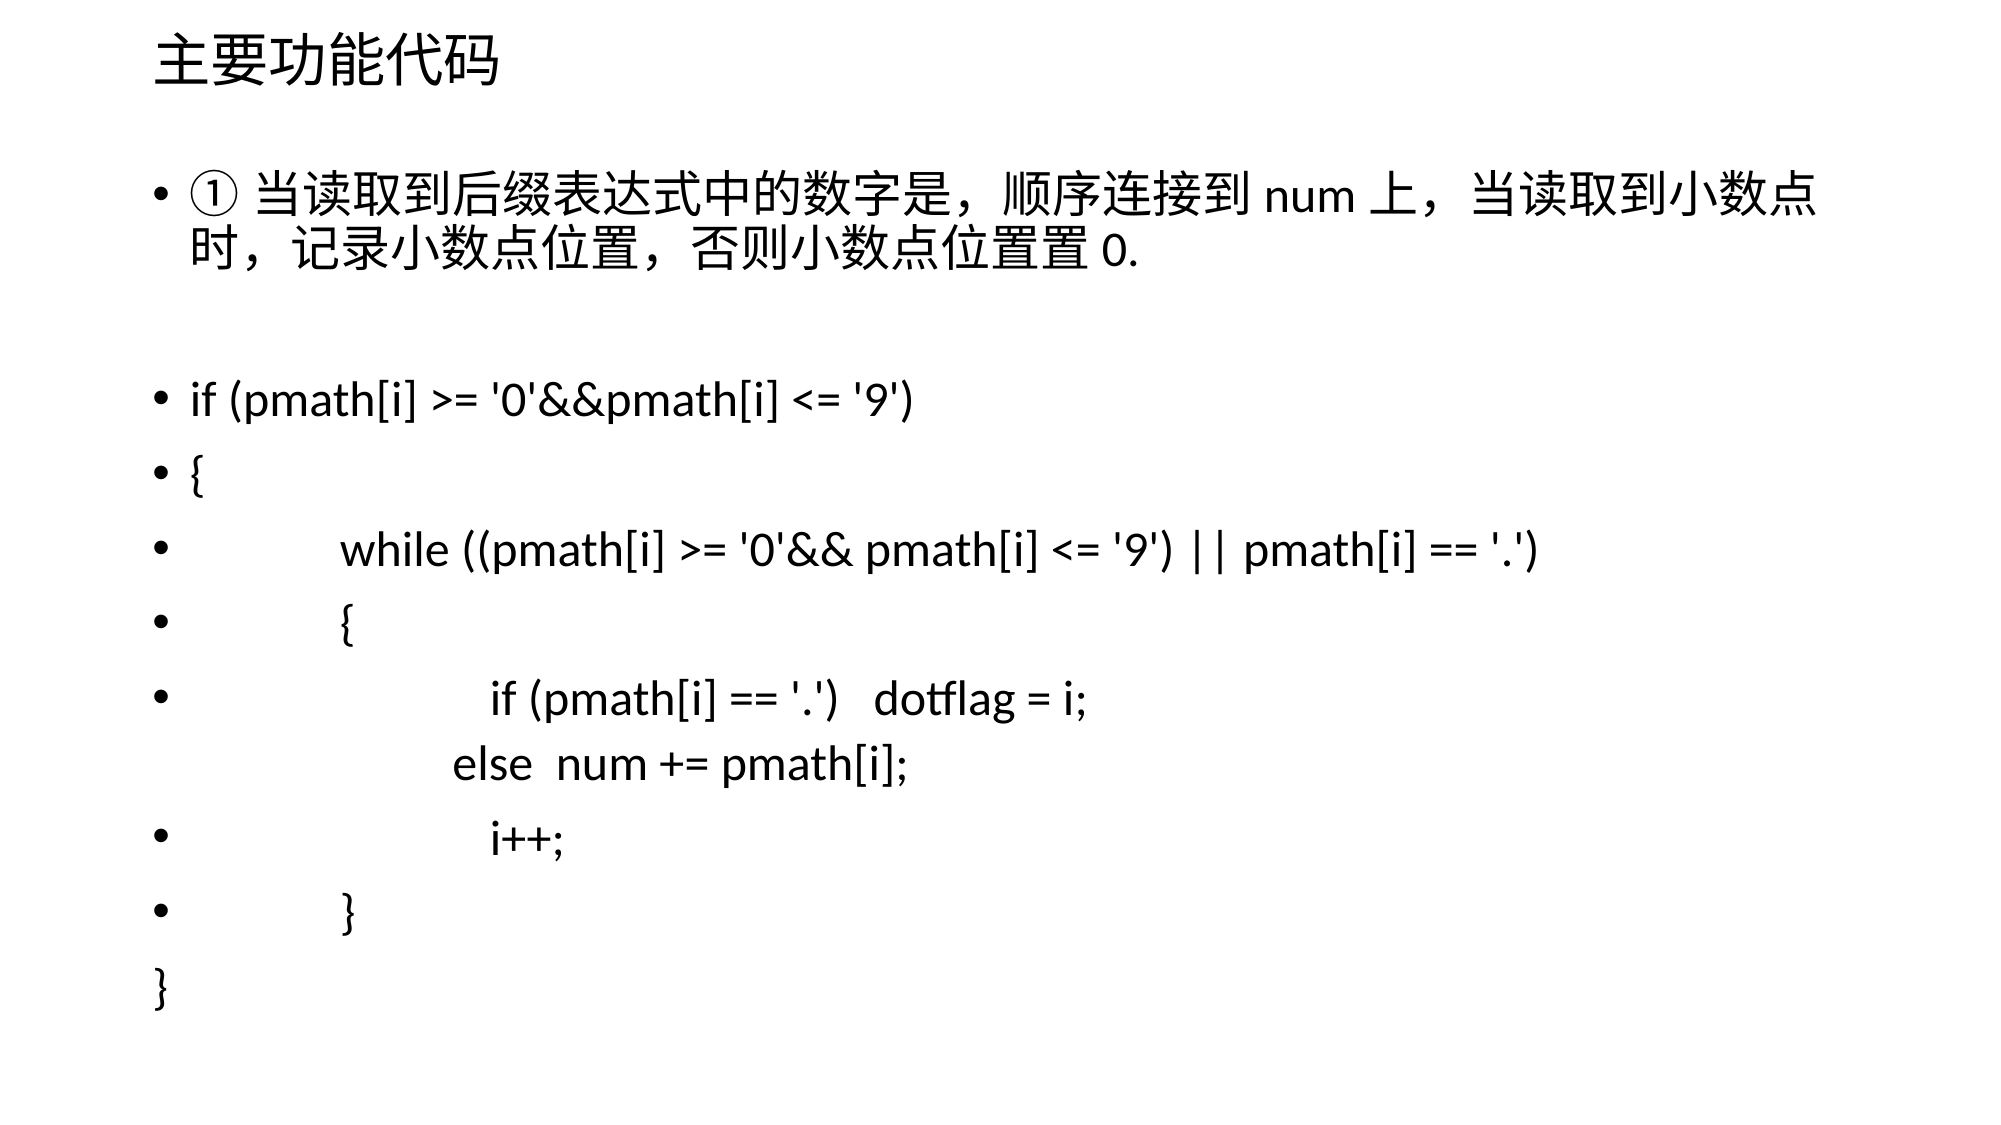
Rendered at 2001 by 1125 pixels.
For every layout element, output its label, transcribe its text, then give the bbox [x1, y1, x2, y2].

title 主要功能代码 [137, 18, 1863, 107]
list ①当读取到后缀表达式中的数字是，顺序连接到num上，当读取到小数点时，记录小数点位置，否则小数点位置置0. if (pmath[i] >= '0'&&pmath[i] <= '9') { while ((pmath[i] >= '0'&& pmath[i] <= '9') || pmath[i] == '.') { if (pmath[i] == '.') dotflag = i; else num += pmath[i]; i++; } } [137, 162, 1863, 1125]
